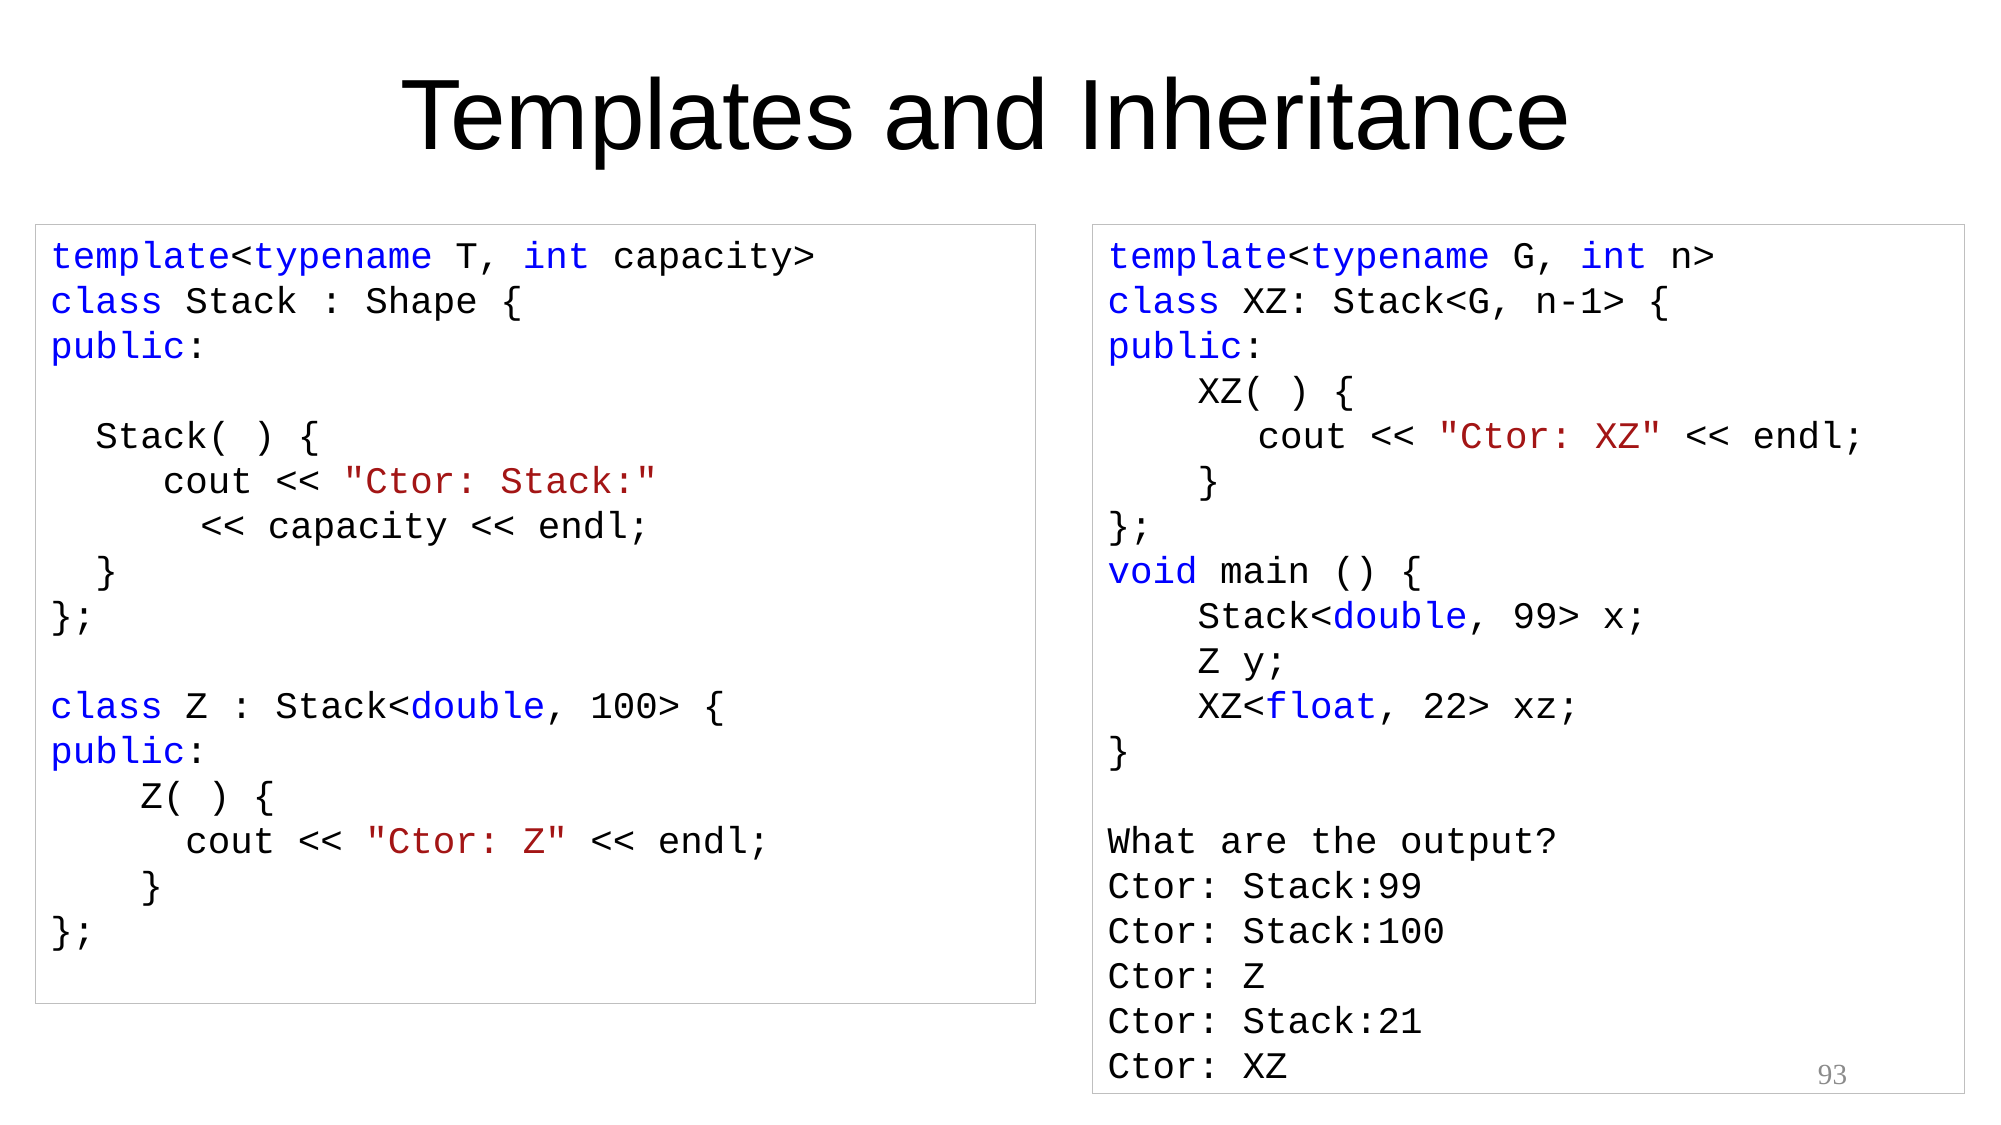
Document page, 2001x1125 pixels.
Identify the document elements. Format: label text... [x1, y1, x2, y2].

title Templates and Inheritance [362, 0, 1638, 235]
slide_number 93 [1412, 1094, 1863, 1103]
text_box template<typename G, int n> class XZ: Stack<G, n-1> { public: XZ( ) { cout << "Ctor: XZ" << endl; } }; void main () { Stack<double, 99> x; Z y; XZ<float, 22> xz; } What are the output? Ctor: Stack:99 Ctor: Stack:100 Ctor: Z Ctor: Stack:21 Ctor: XZ [1092, 224, 1965, 1094]
text_box template<typename T, int capacity> class Stack : Shape { public: Stack( ) { cout << "Ctor: Stack:" << capacity << endl; } }; class Z : Stack<double, 100> { public: Z( ) { cout << "Ctor: Z" << endl; } }; [35, 224, 1036, 1004]
